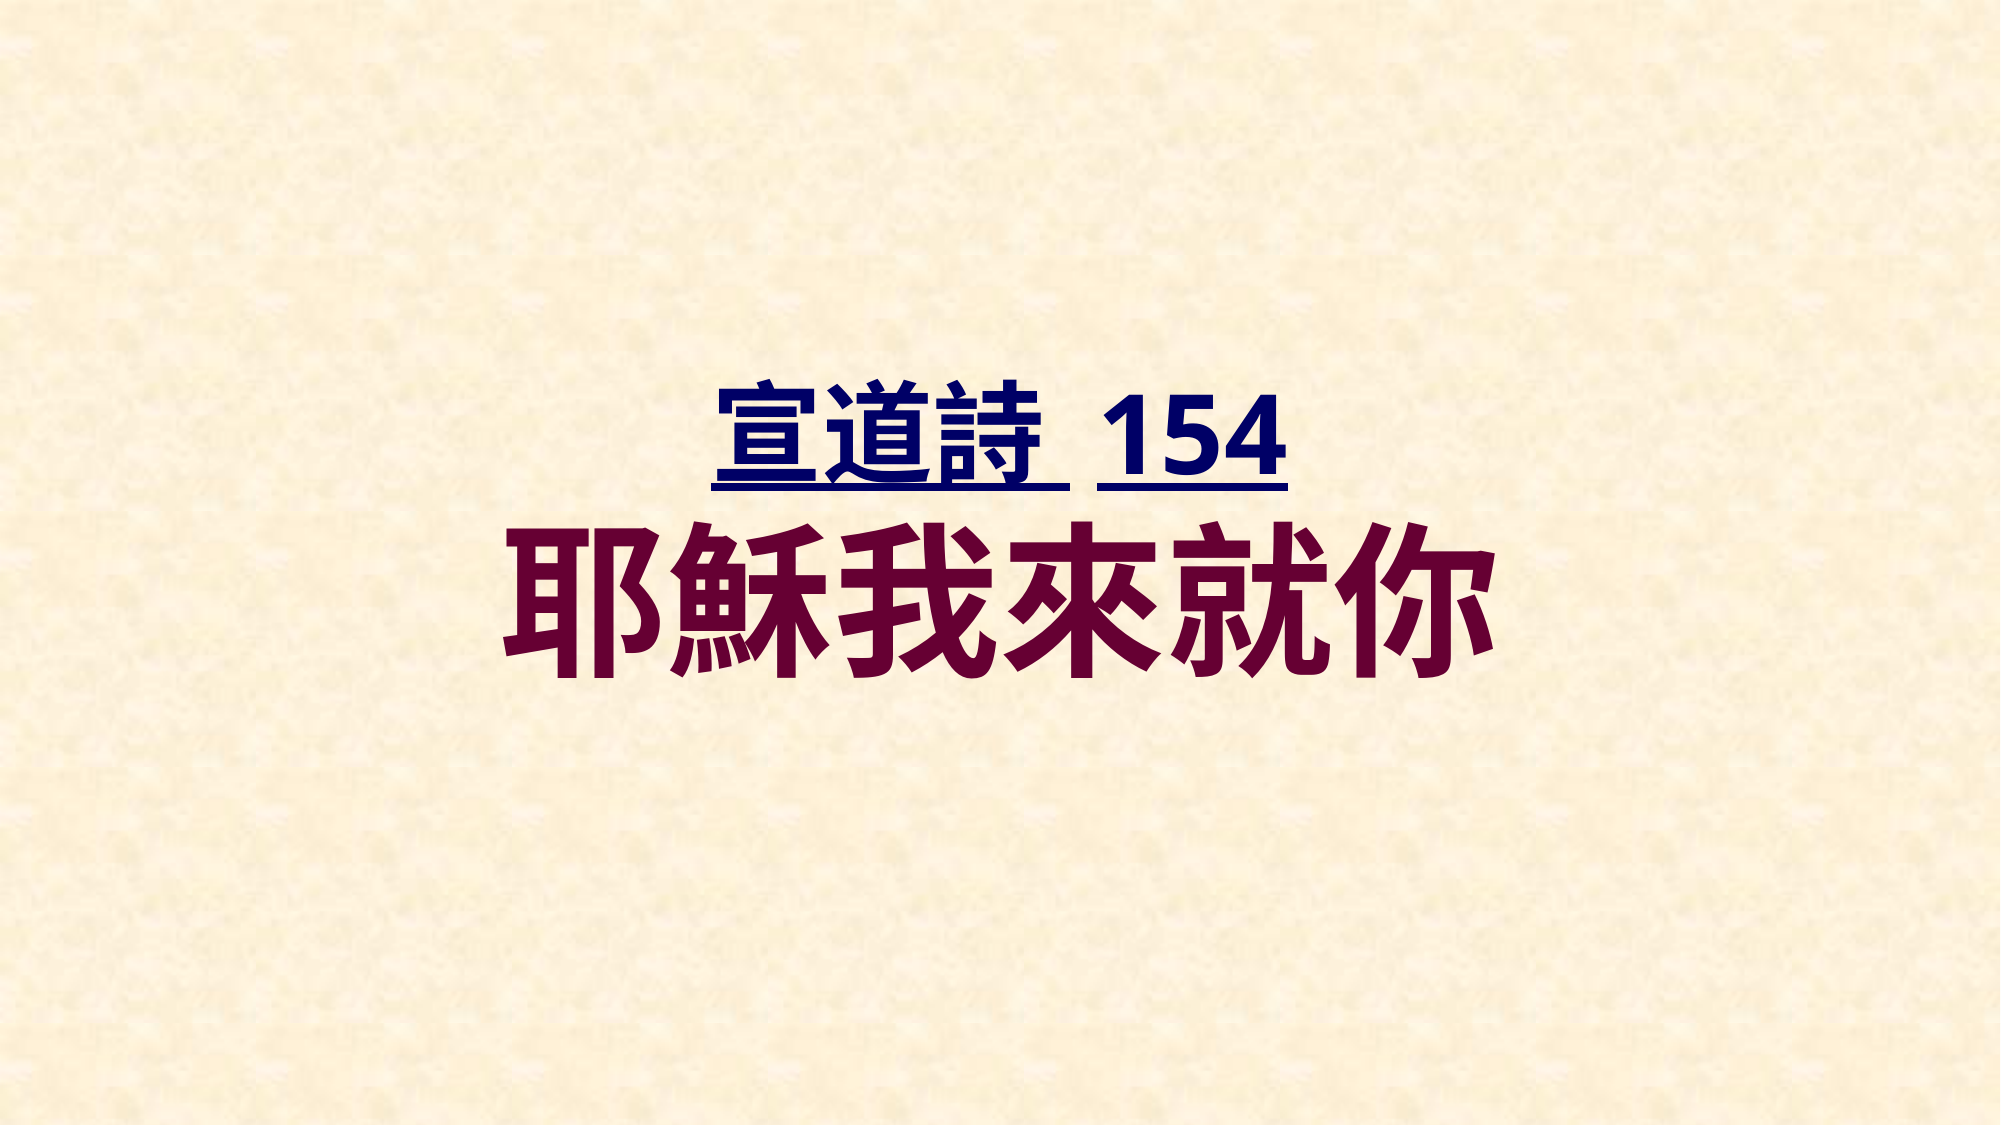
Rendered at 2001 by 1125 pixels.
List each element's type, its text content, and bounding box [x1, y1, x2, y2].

title 宣道詩 154 耶穌我來就你 [0, 436, 2000, 624]
picture [0, 0, 2001, 1125]
